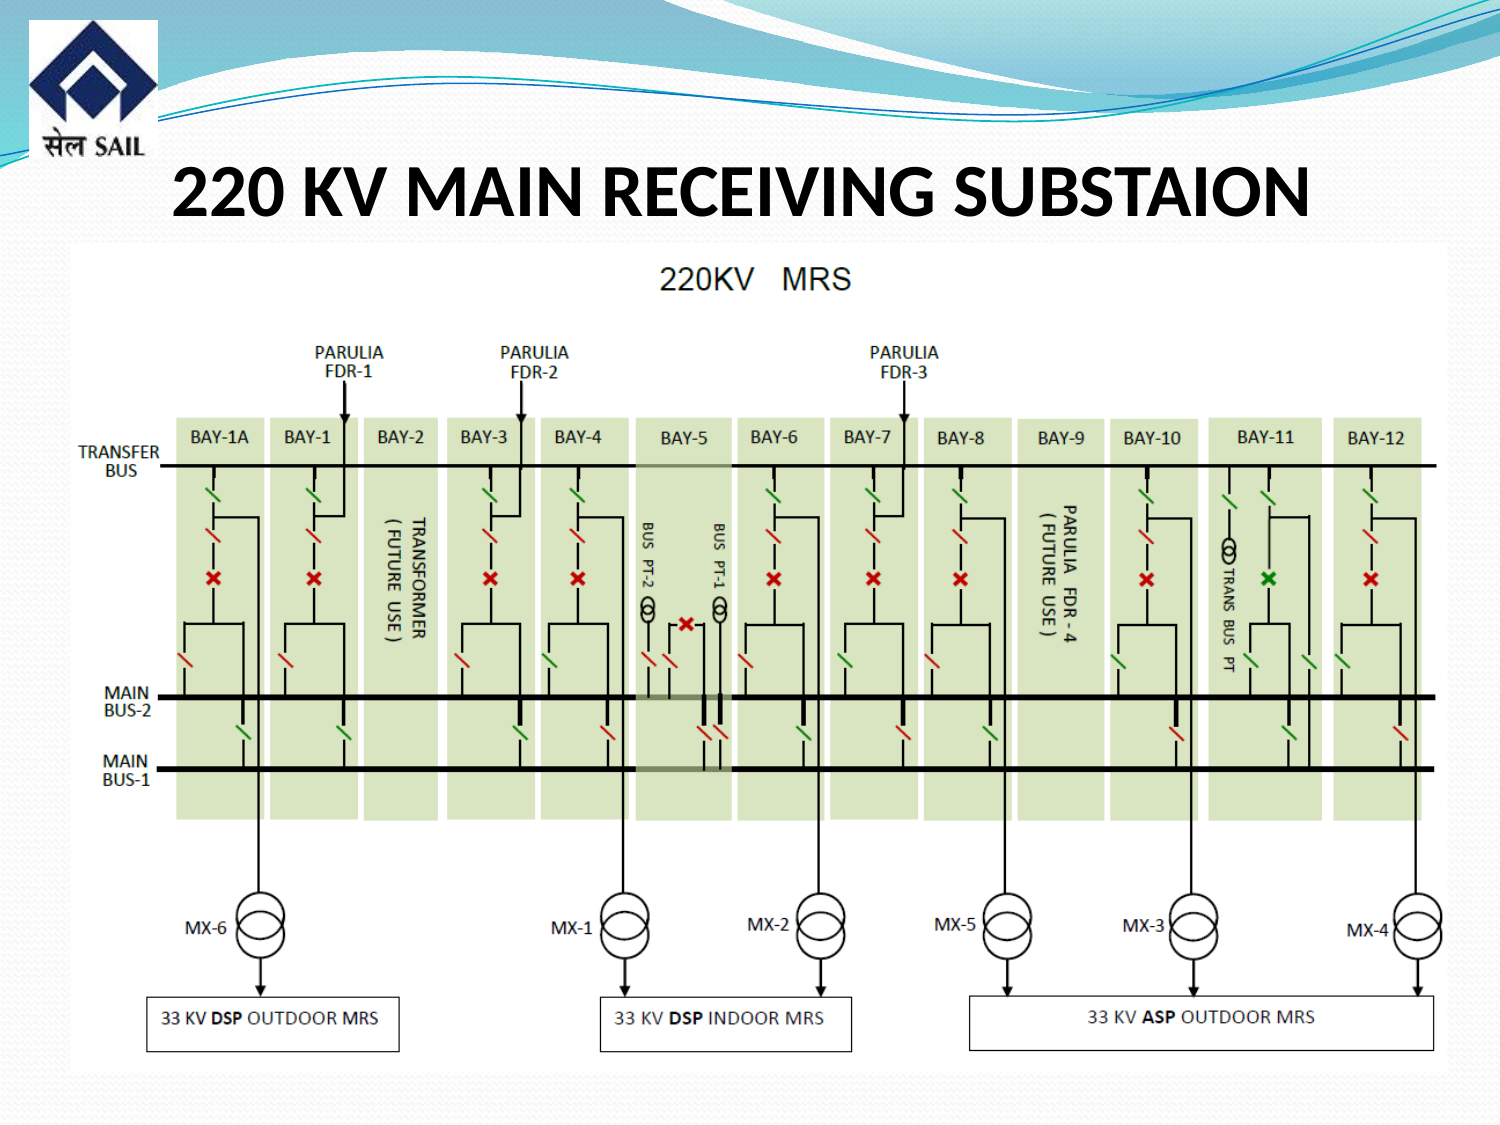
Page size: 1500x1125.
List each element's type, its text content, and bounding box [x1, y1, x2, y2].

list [70, 243, 1448, 1072]
text_box [161, 45, 165, 67]
picture [29, 19, 158, 157]
title 220 KV MAIN RECEIVING SUBSTAION [171, 80, 1500, 232]
text_box [21, 47, 25, 67]
